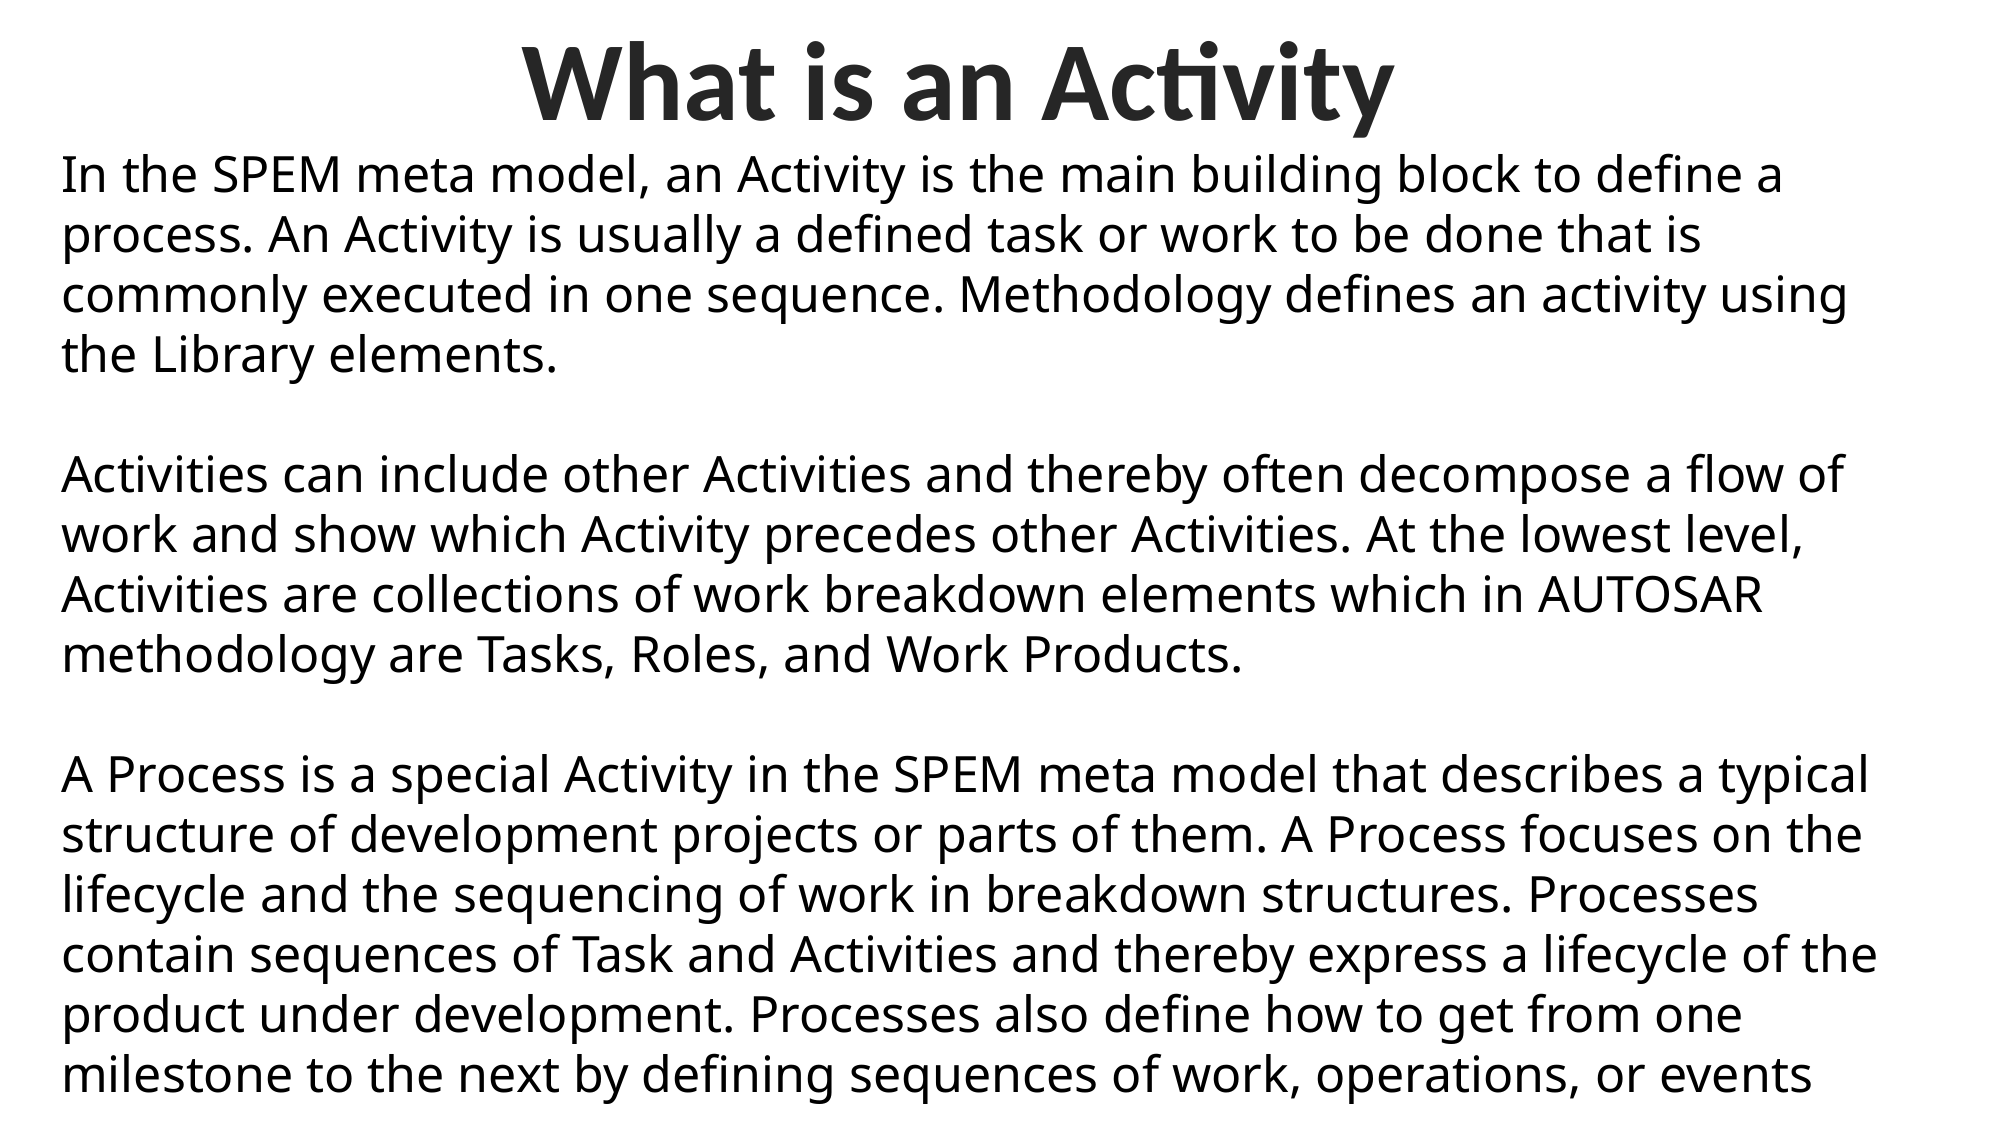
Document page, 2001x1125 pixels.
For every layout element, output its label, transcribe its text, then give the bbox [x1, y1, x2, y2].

text_box What is an Activity [506, 0, 1412, 134]
text_box In the SPEM meta model, an Activity is the main building block to define a process. An Activity is usually a defined task or work to be done that is commonly executed in one sequence. Methodology defines an activity using the Library elements. Activities can include other Activities and thereby often decompose a flow of work and show which Activity precedes other Activities. At the lowest level, Activities are collections of work breakdown elements which in AUTOSAR methodology are Tasks, Roles, and Work Products. A Process is a special Activity in the SPEM meta model that describes a typical structure of development projects or parts of them. A Process focuses on the lifecycle and the sequencing of work in breakdown structures. Processes contain sequences of Task and Activities and thereby express a lifecycle of the product under development. Processes also define how to get from one milestone to the next by defining sequences of work, operations, or events [46, 134, 1947, 1110]
